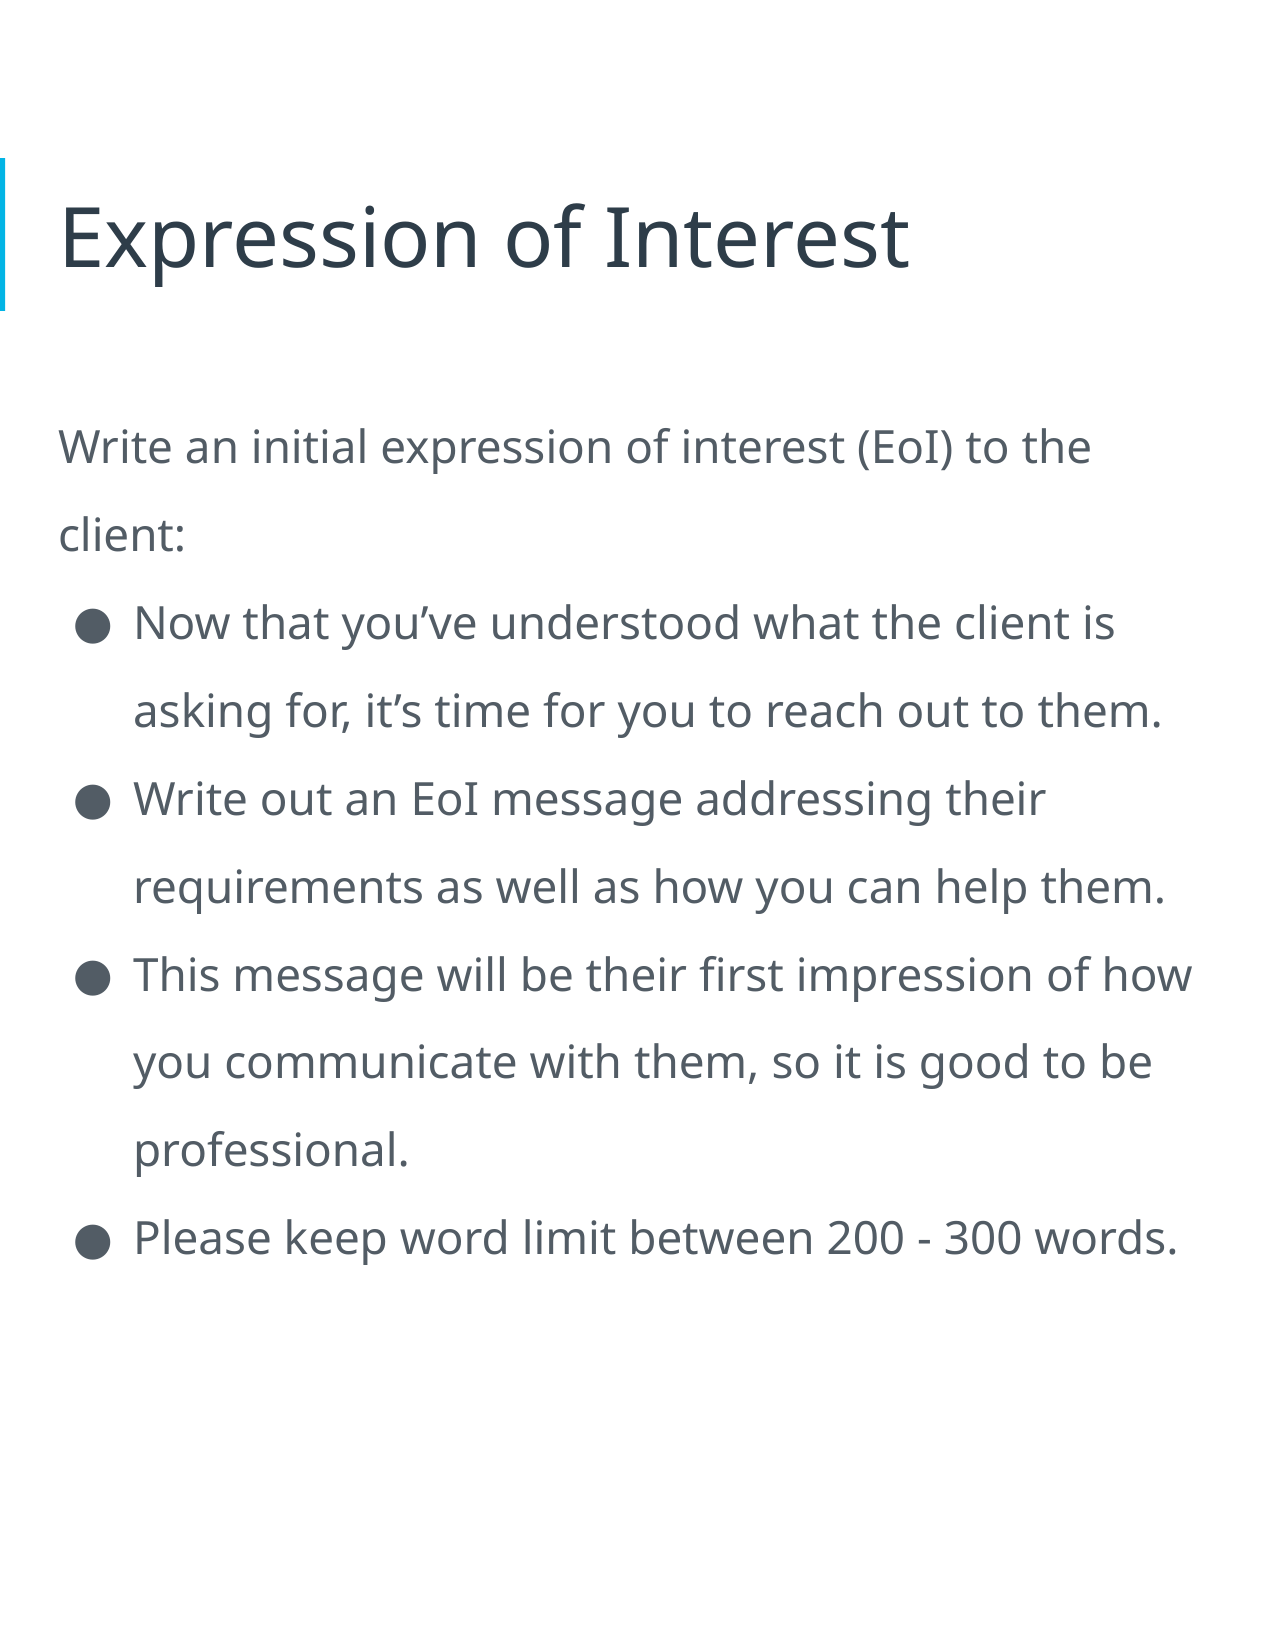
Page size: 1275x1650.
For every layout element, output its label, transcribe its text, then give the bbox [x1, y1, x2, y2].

text_box Write an initial expression of interest (EoI) to the client: Now that you’ve understood what the client is asking for, it’s time for you to reach out to them. Write out an EoI message addressing their requirements as well as how you can help them. This message will be their first impression of how you communicate with them, so it is good to be professional. Please keep word limit between 200 - 300 words. [43, 369, 1232, 1130]
text_box Expression of Interest [43, 142, 1232, 327]
